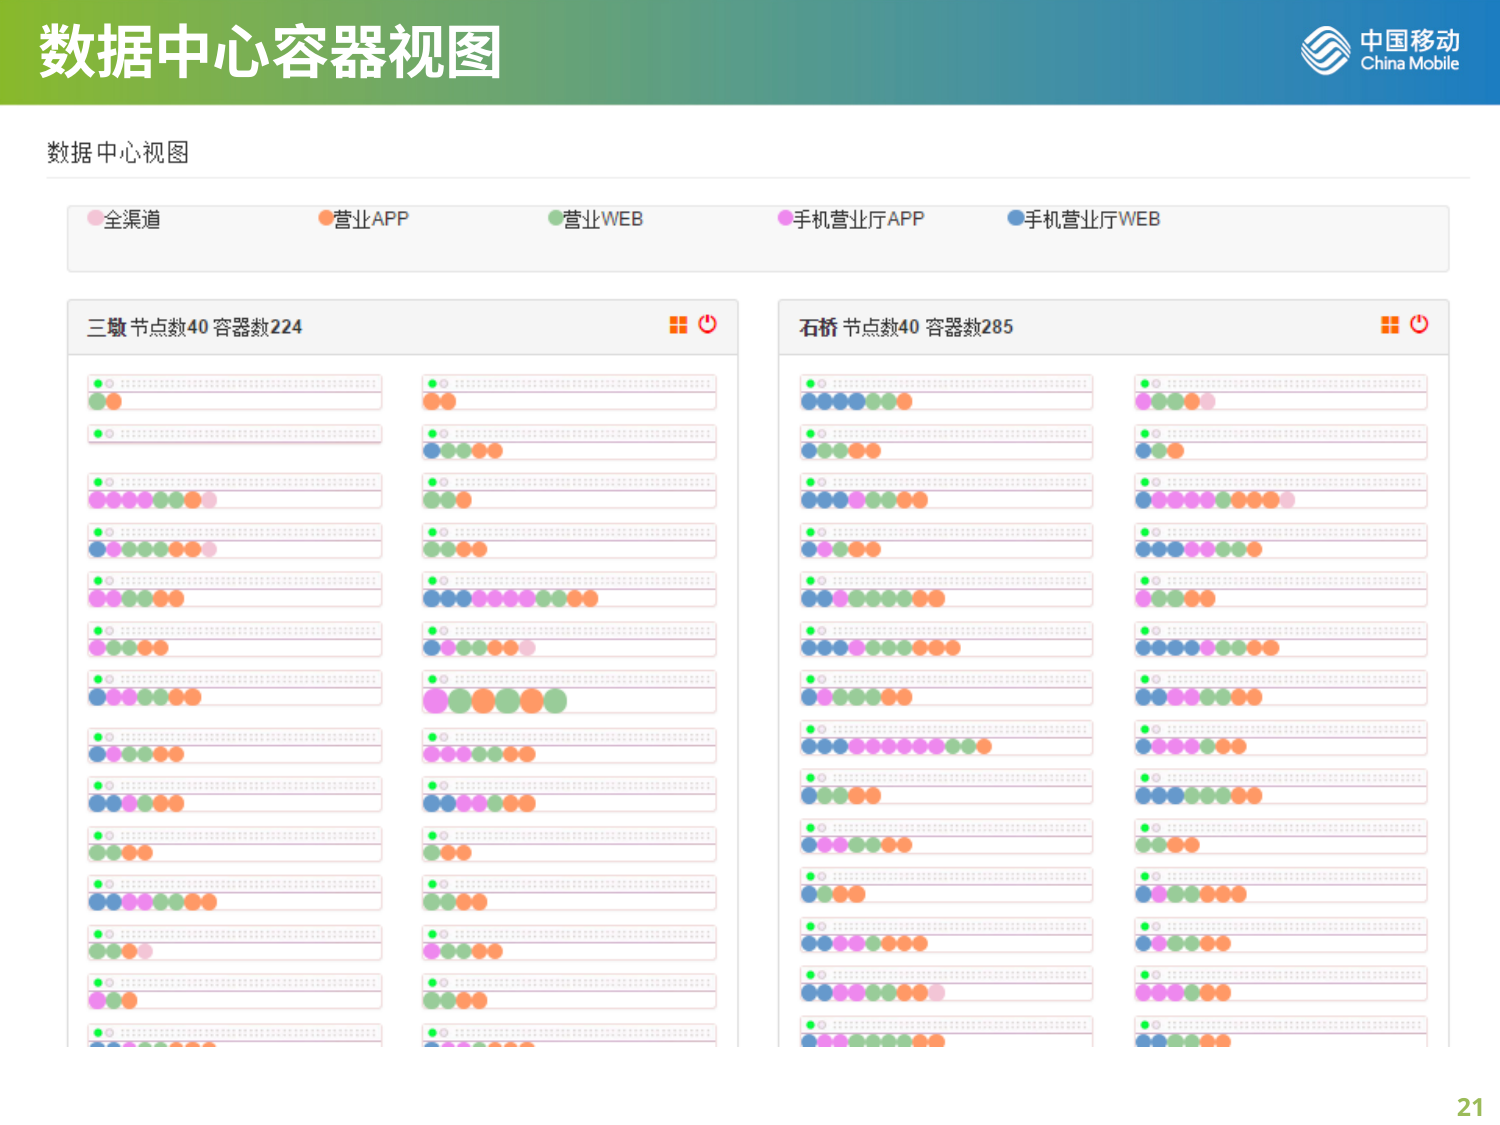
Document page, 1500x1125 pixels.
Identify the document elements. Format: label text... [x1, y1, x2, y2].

picture [0, 0, 1500, 1125]
text_box 数据中心容器视图 [23, 7, 1471, 89]
